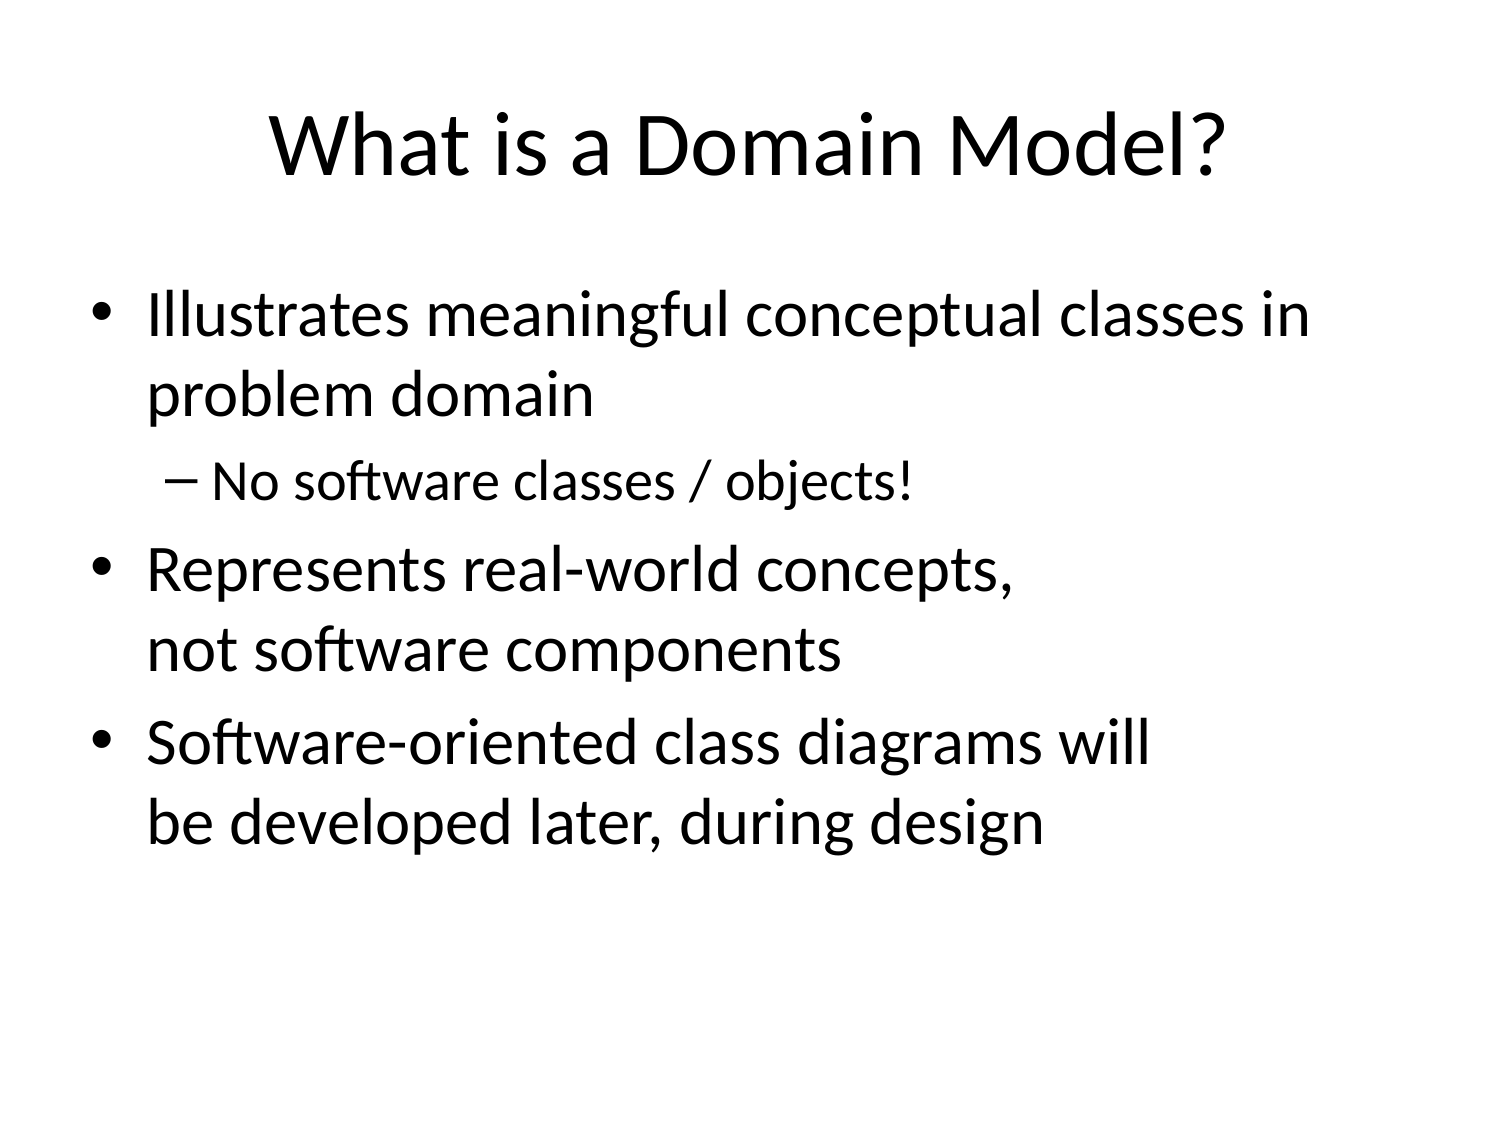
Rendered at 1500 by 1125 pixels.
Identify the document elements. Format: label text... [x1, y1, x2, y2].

list Illustrates meaningful conceptual classes in problem domain No software classes / objects! Represents real-world concepts, not software components Software-oriented class diagrams will be developed later, during design [75, 262, 1425, 1005]
title What is a Domain Model? [75, 45, 1425, 233]
